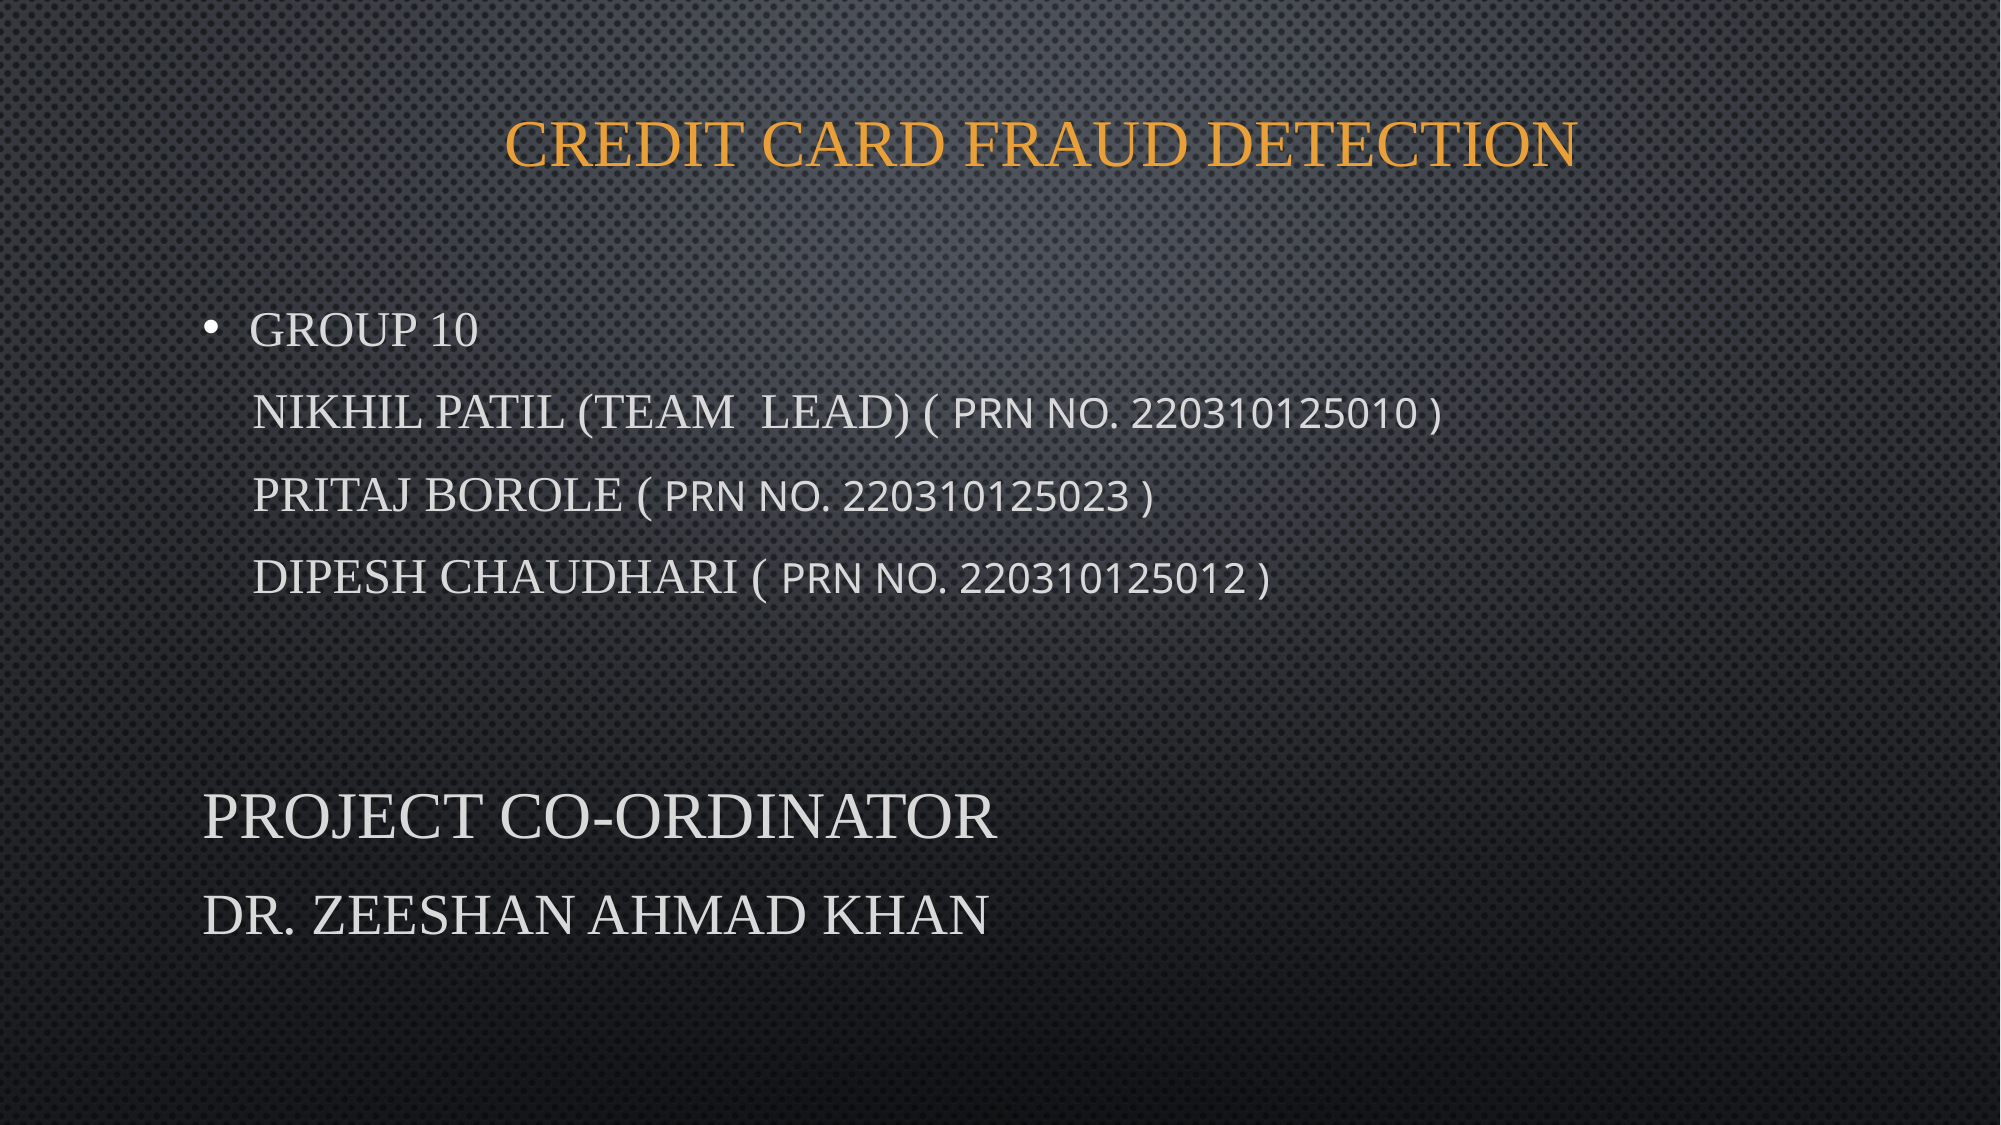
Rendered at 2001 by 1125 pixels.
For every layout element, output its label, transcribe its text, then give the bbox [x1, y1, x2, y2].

title CREDIT CARD FRAUD DETECTION [187, 0, 1813, 279]
list Group 10 Nikhil Patil (Team Lead) ( PRN No. 220310125010 ) Pritaj Borole ( PRN No. 220310125023 ) Dipesh Chaudhari ( PRN No. 220310125012 ) Project Co-Ordinator Dr. Zeeshan Ahmad Khan [187, 279, 1813, 1106]
